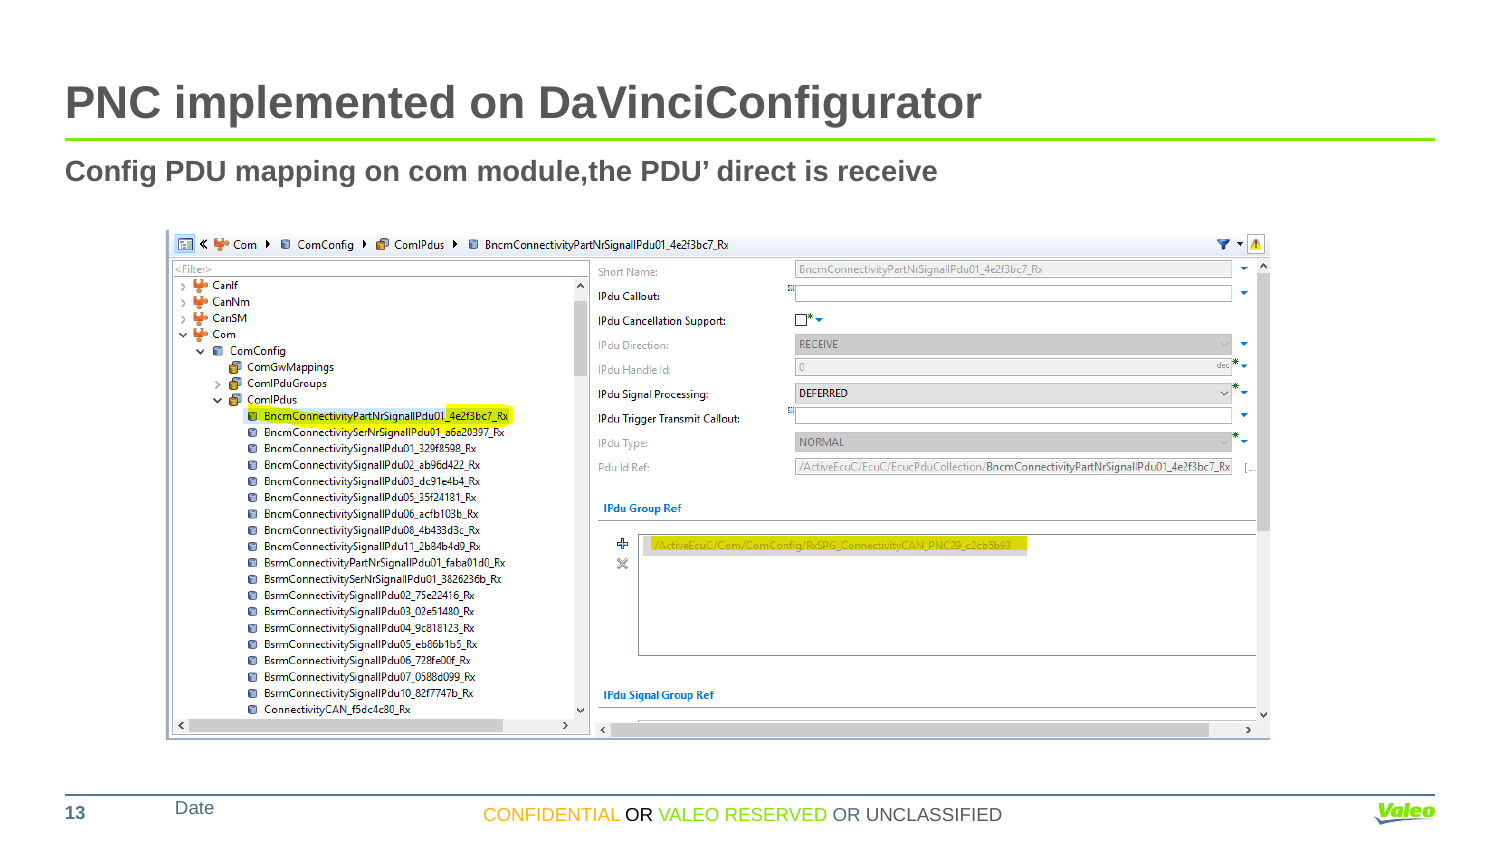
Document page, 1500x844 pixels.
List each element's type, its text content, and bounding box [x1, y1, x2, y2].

list Config PDU mapping on com module,the PDU’ direct is receive [64, 152, 1035, 219]
picture [165, 230, 1271, 740]
title PNC implemented on DaVinciConfigurator [64, 56, 1020, 141]
slide_number 13 [64, 795, 97, 817]
